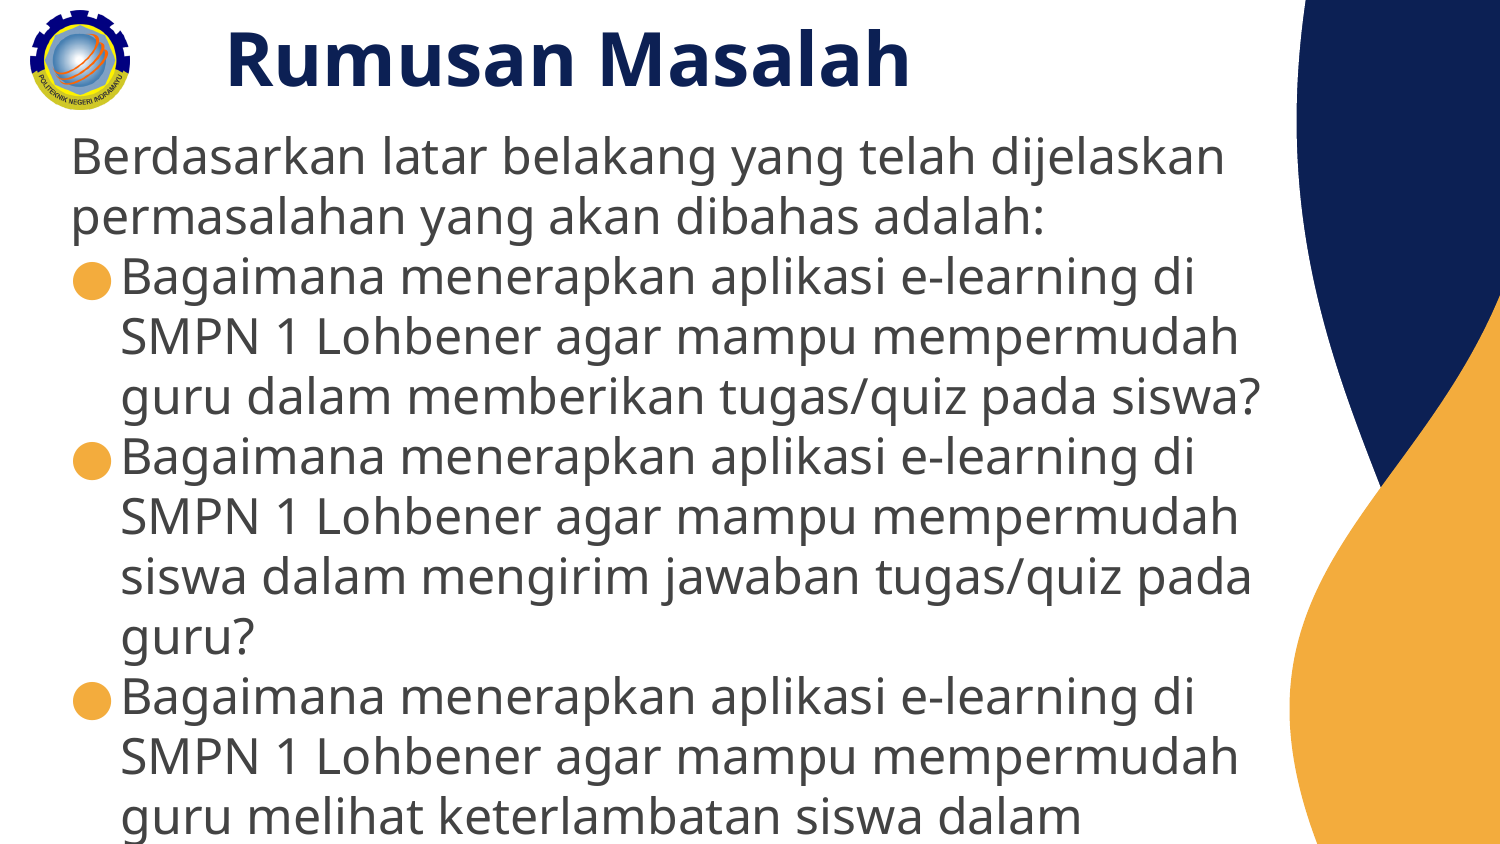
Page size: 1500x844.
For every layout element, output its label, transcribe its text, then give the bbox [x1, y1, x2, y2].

list Berdasarkan latar belakang yang telah dijelaskan permasalahan yang akan dibahas adalah: Bagaimana menerapkan aplikasi e-learning di SMPN 1 Lohbener agar mampu mempermudah guru dalam memberikan tugas/quiz pada siswa? Bagaimana menerapkan aplikasi e-learning di SMPN 1 Lohbener agar mampu mempermudah siswa dalam mengirim jawaban tugas/quiz pada guru? Bagaimana menerapkan aplikasi e-learning di SMPN 1 Lohbener agar mampu mempermudah guru melihat keterlambatan siswa dalam mengirim tugas? [30, 109, 1318, 556]
title Rumusan Masalah [209, 24, 1031, 88]
picture [30, 10, 130, 110]
